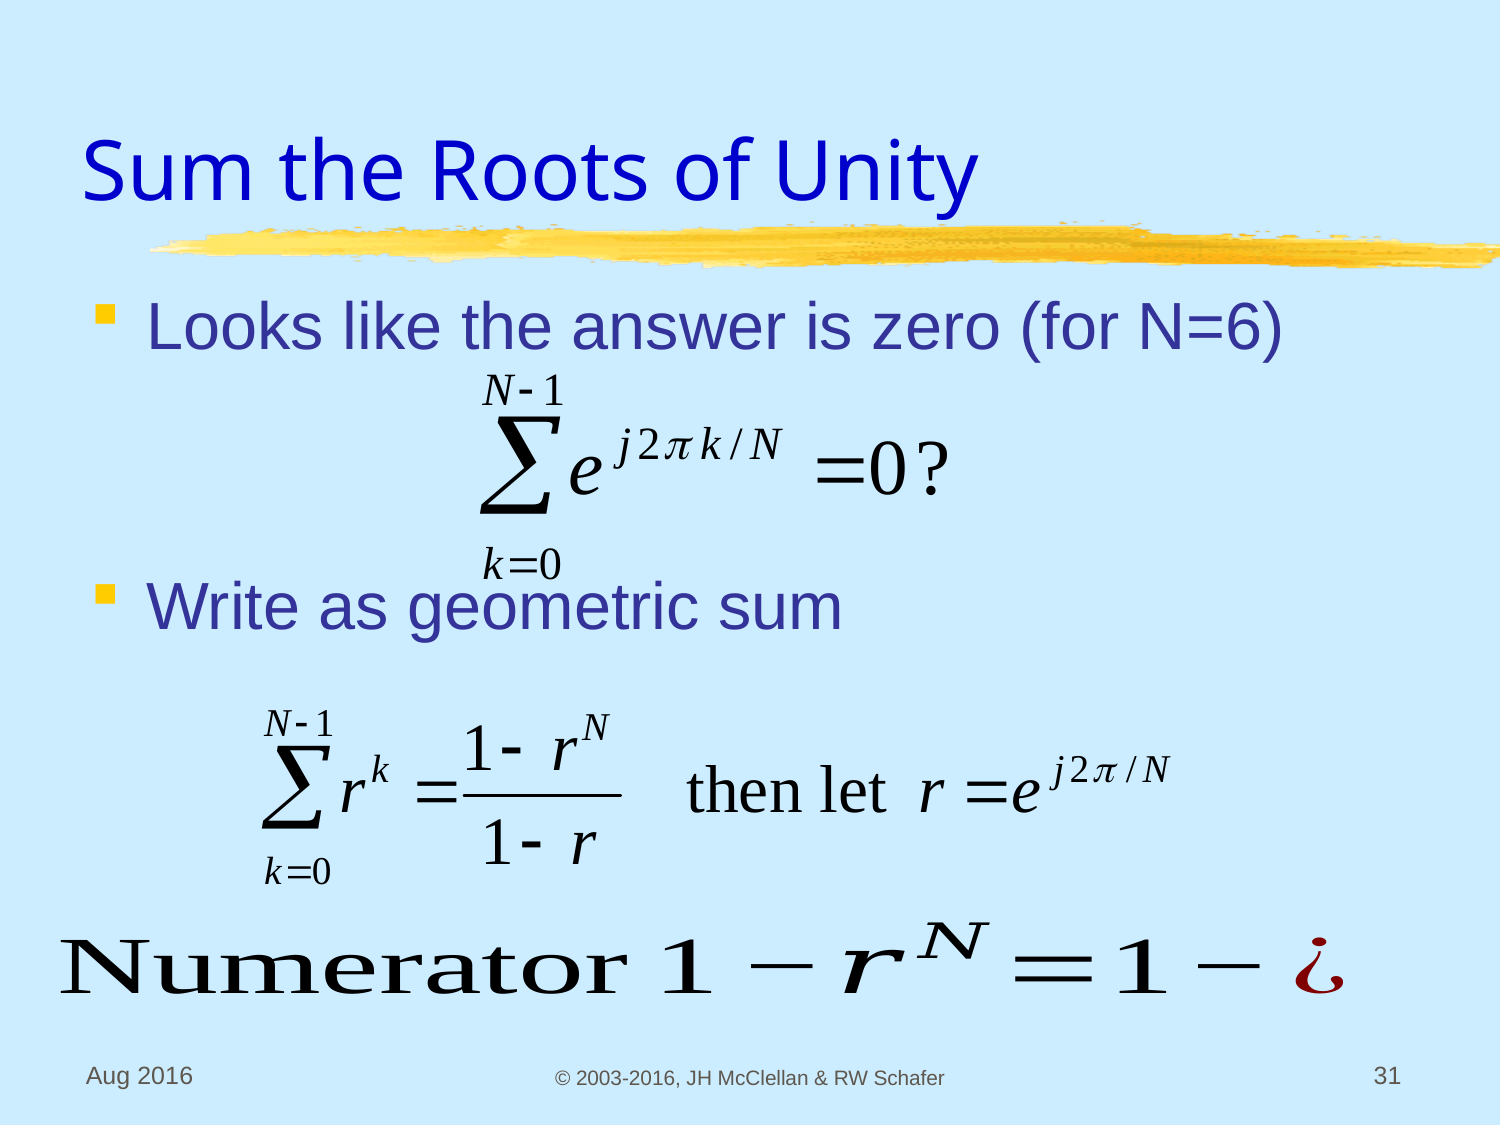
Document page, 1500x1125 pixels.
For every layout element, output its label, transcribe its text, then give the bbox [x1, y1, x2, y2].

slide_number 31 [1103, 1021, 1417, 1098]
footer © 2003-2016, JH McClellan & RW Schafer [512, 1021, 988, 1098]
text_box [468, 362, 953, 588]
title Sum the Roots of Unity [66, 37, 1342, 226]
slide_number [70, 1021, 384, 1098]
picture [150, 215, 1500, 279]
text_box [252, 699, 1182, 892]
list Looks like the answer is zero (for N=6) Write as geometric sum [74, 274, 1417, 960]
